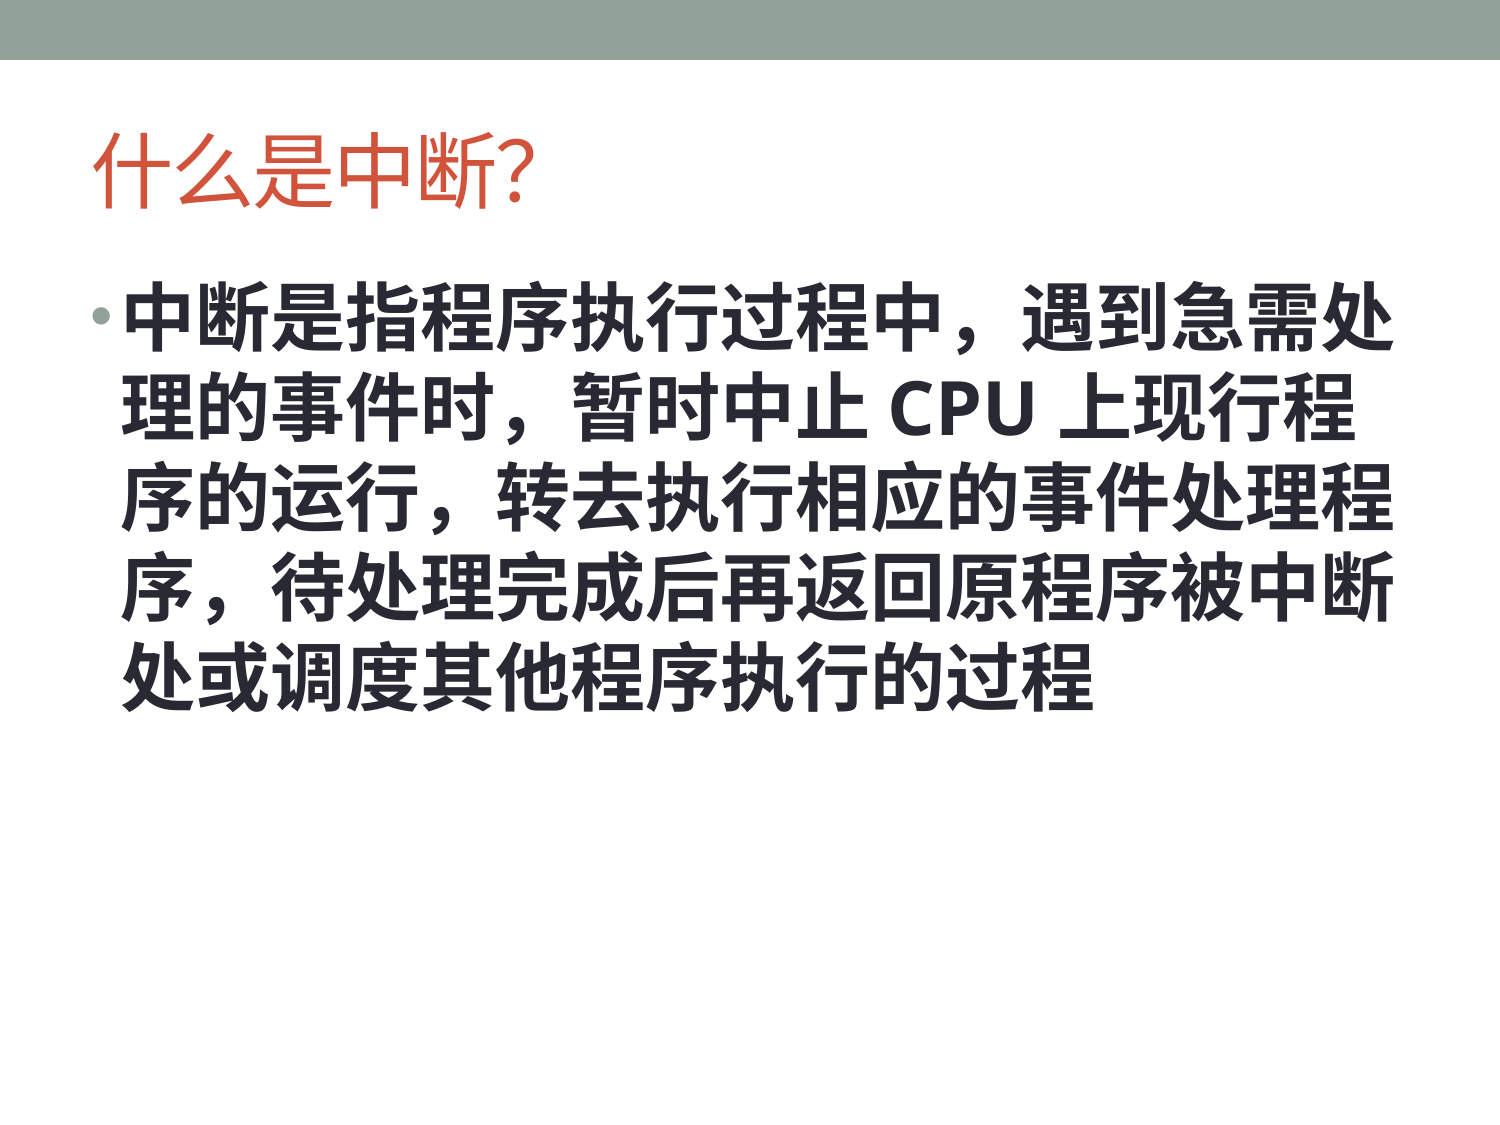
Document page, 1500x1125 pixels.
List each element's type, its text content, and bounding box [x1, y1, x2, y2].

list 中断是指程序执行过程中，遇到急需处理的事件时，暂时中止CPU上现行程序的运行，转去执行相应的事件处理程序，待处理完成后再返回原程序被中断处或调度其他程序执行的过程 [75, 262, 1425, 1063]
title 什么是中断？ [75, 87, 1425, 250]
